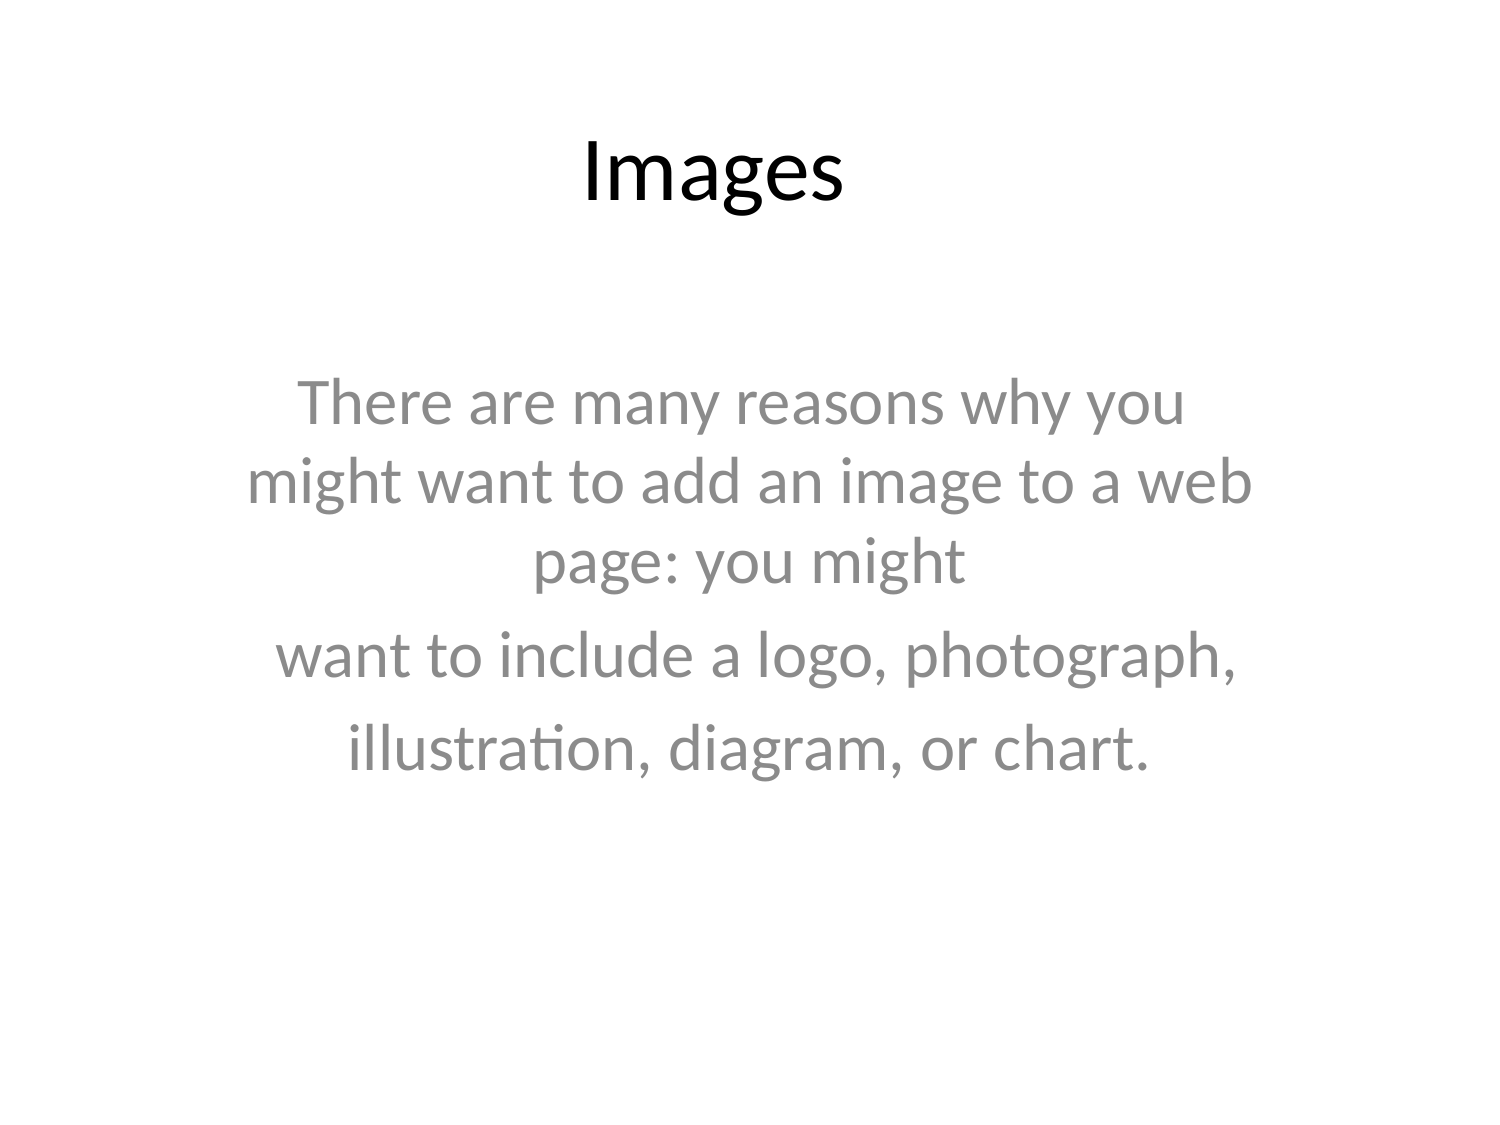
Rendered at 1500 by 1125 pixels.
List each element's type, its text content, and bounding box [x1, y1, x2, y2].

title Images [76, 42, 1352, 284]
subtitle There are many reasons why you might want to add an image to a web page: you might want to include a logo, photograph, illustration, diagram, or chart. [225, 349, 1275, 1012]
